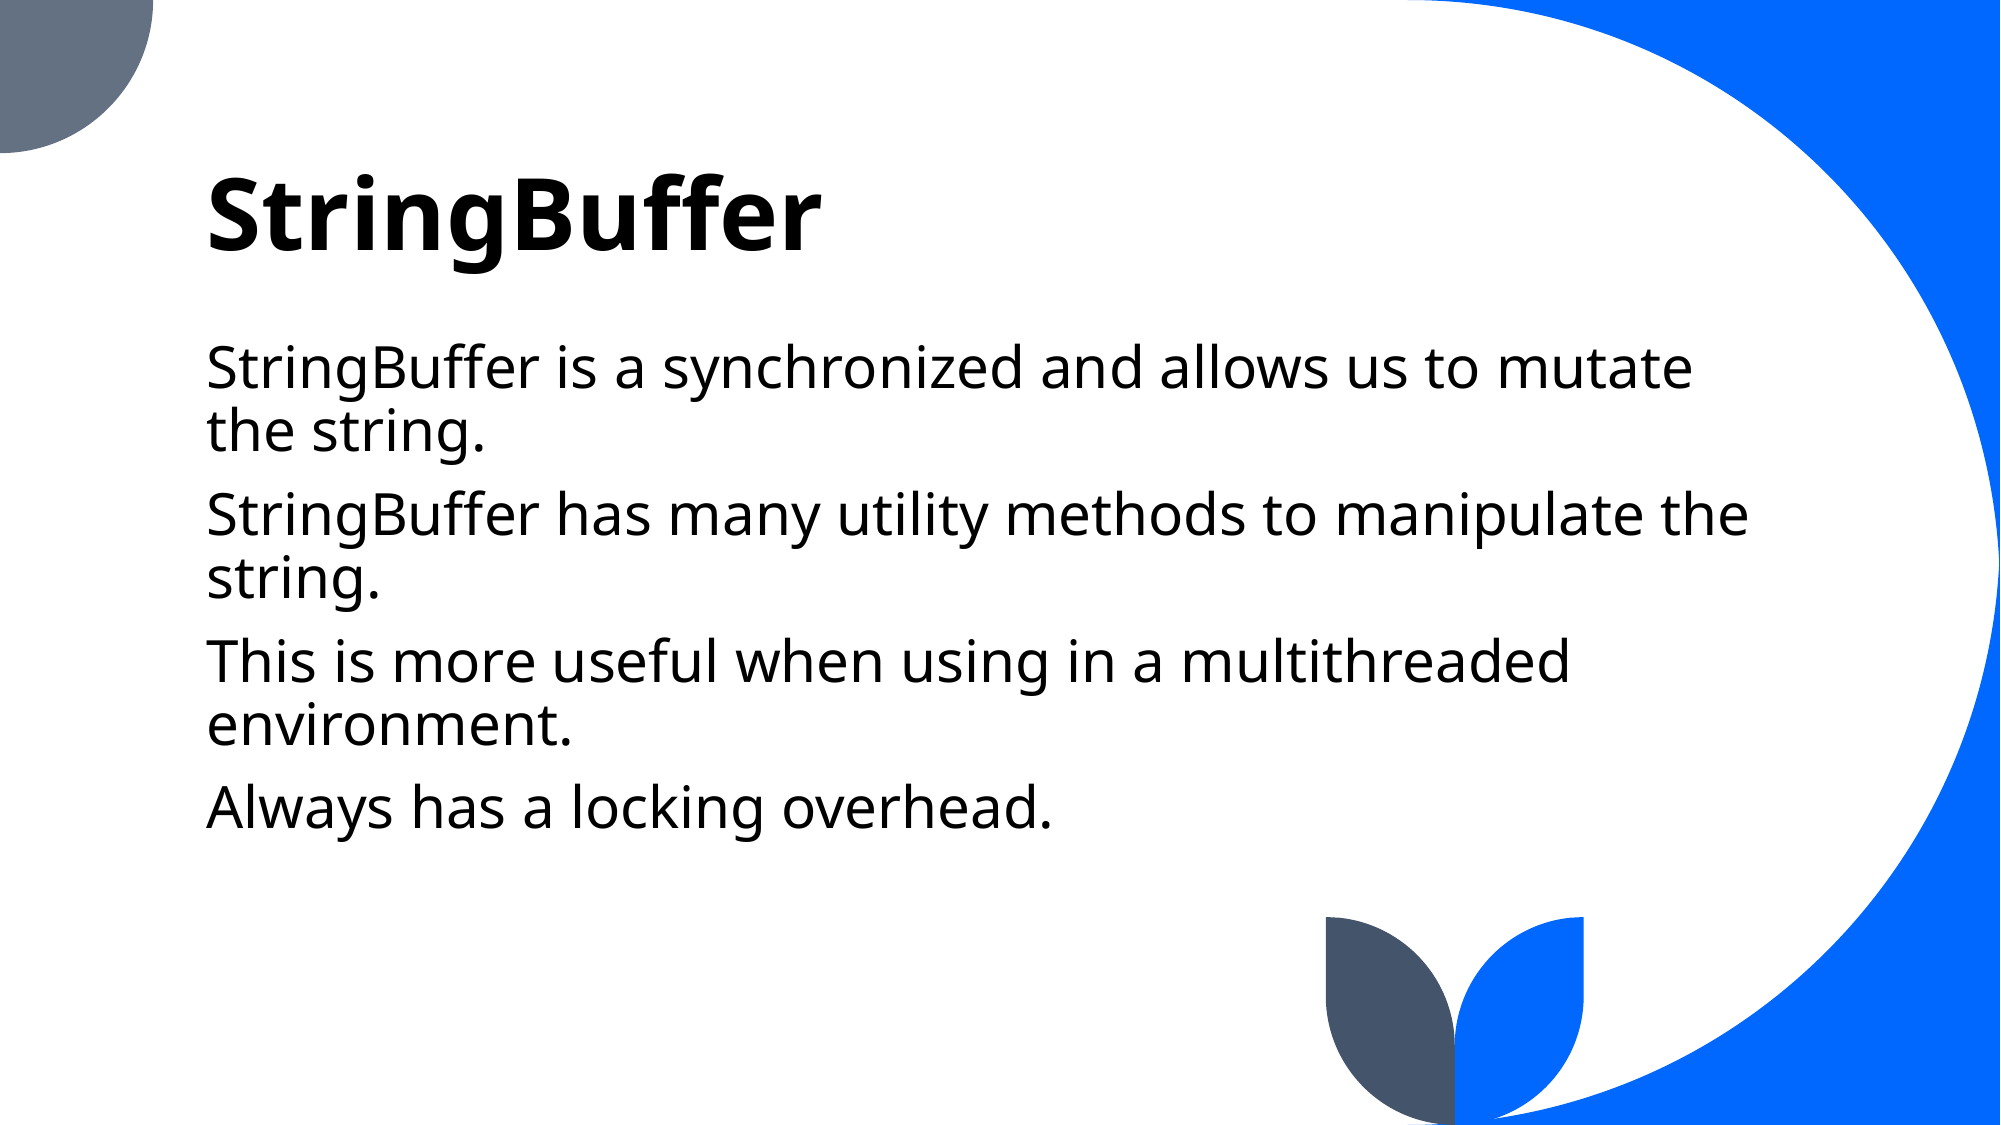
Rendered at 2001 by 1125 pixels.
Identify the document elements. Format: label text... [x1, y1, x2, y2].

title StringBuffer [191, 62, 1796, 280]
list StringBuffer is a synchronized and allows us to mutate the string. StringBuffer has many utility methods to manipulate the string. This is more useful when using in a multithreaded environment. Always has a locking overhead. [191, 330, 1796, 884]
